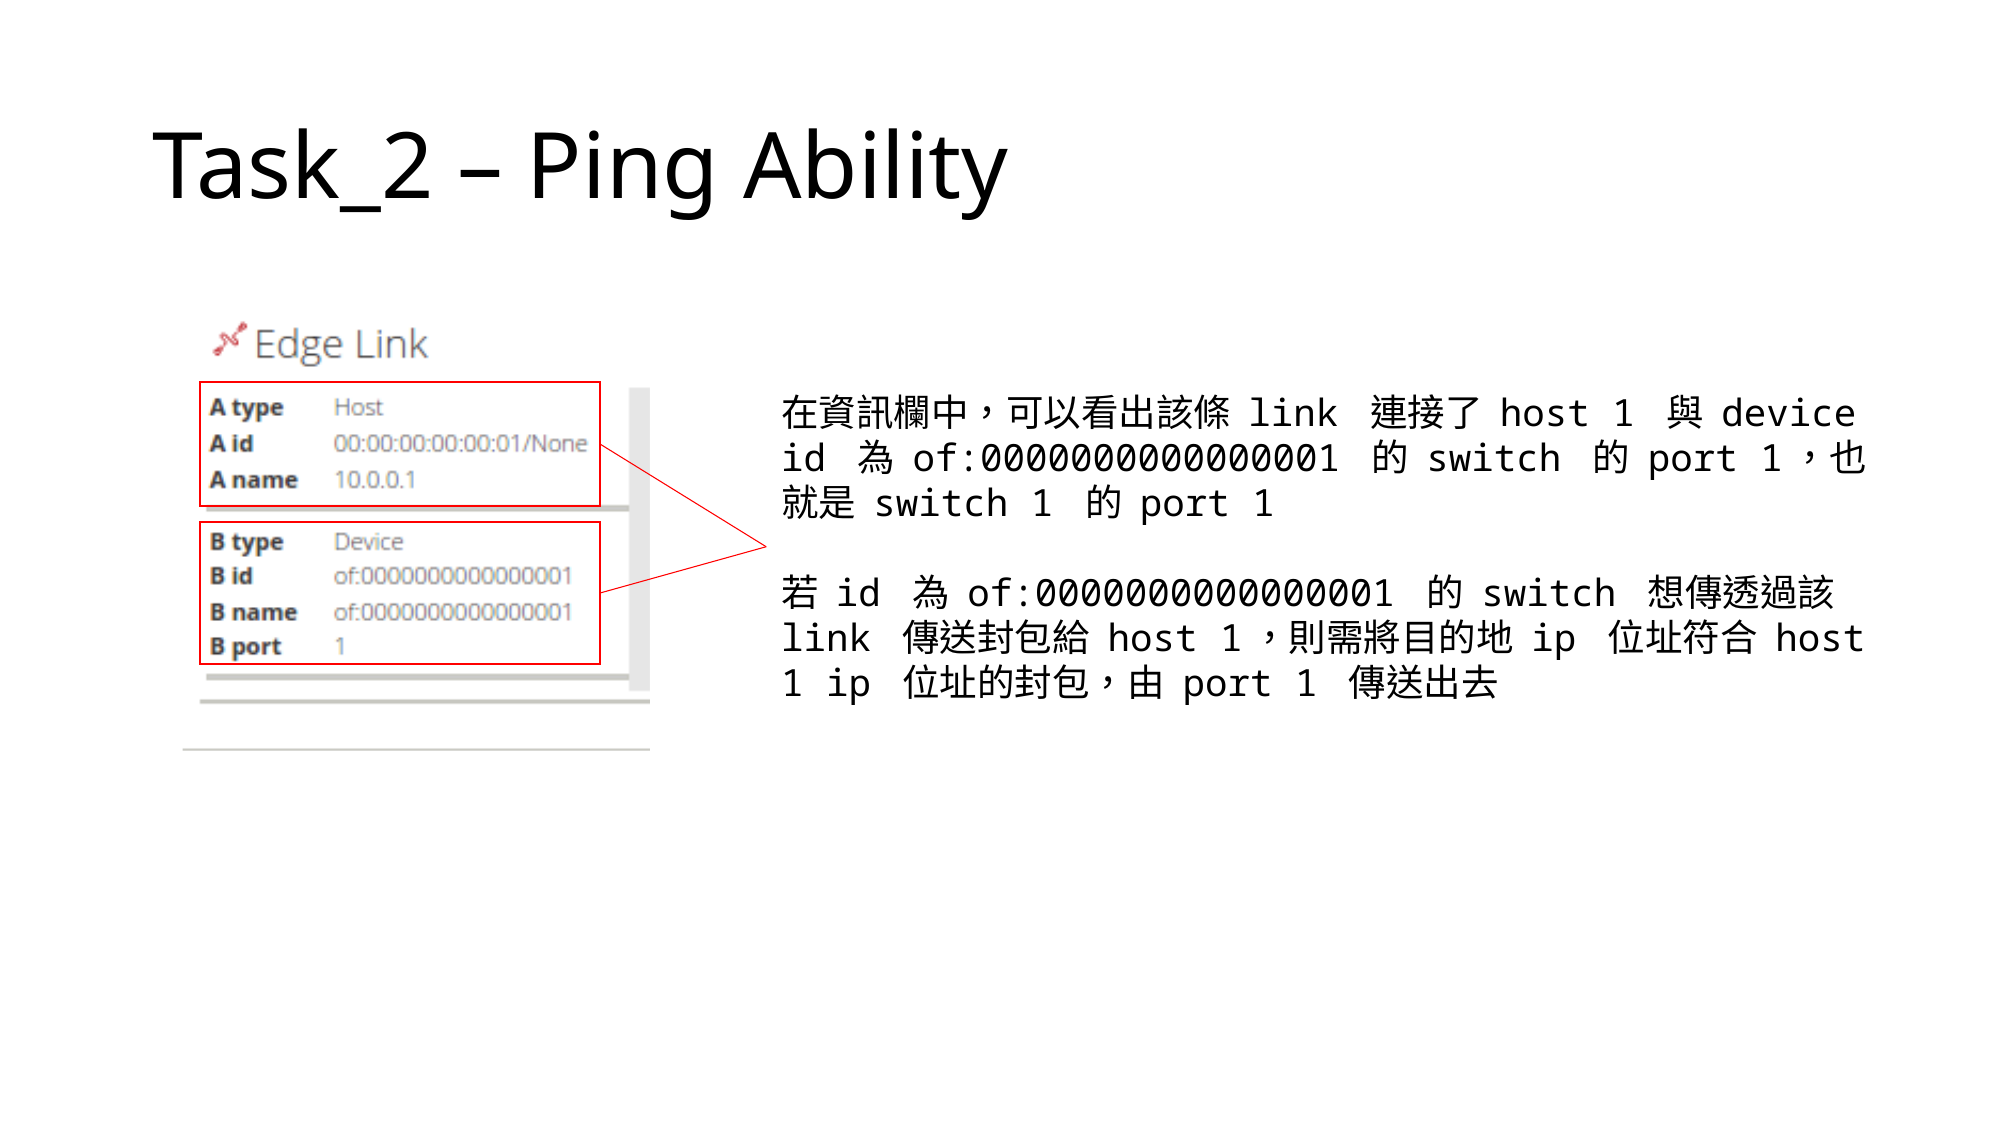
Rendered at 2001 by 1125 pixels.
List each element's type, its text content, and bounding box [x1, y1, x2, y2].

picture [182, 292, 650, 751]
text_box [599, 548, 767, 594]
title Task_2 – Ping Ability [137, 59, 1863, 278]
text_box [599, 444, 767, 548]
text_box 在資訊欄中，可以看出該條 link 連接了 host 1 與 device id 為 of:0000000000000001 的 switch 的 port 1，也就是 switch 1 的 port 1 若 id 為 of:0000000000000001 的 switch 想傳透過該 link 傳送封包給 host 1，則需將目的地 ip 位址符合 host 1 ip 位址的封包，由 port 1 傳送出去 [766, 381, 1888, 712]
